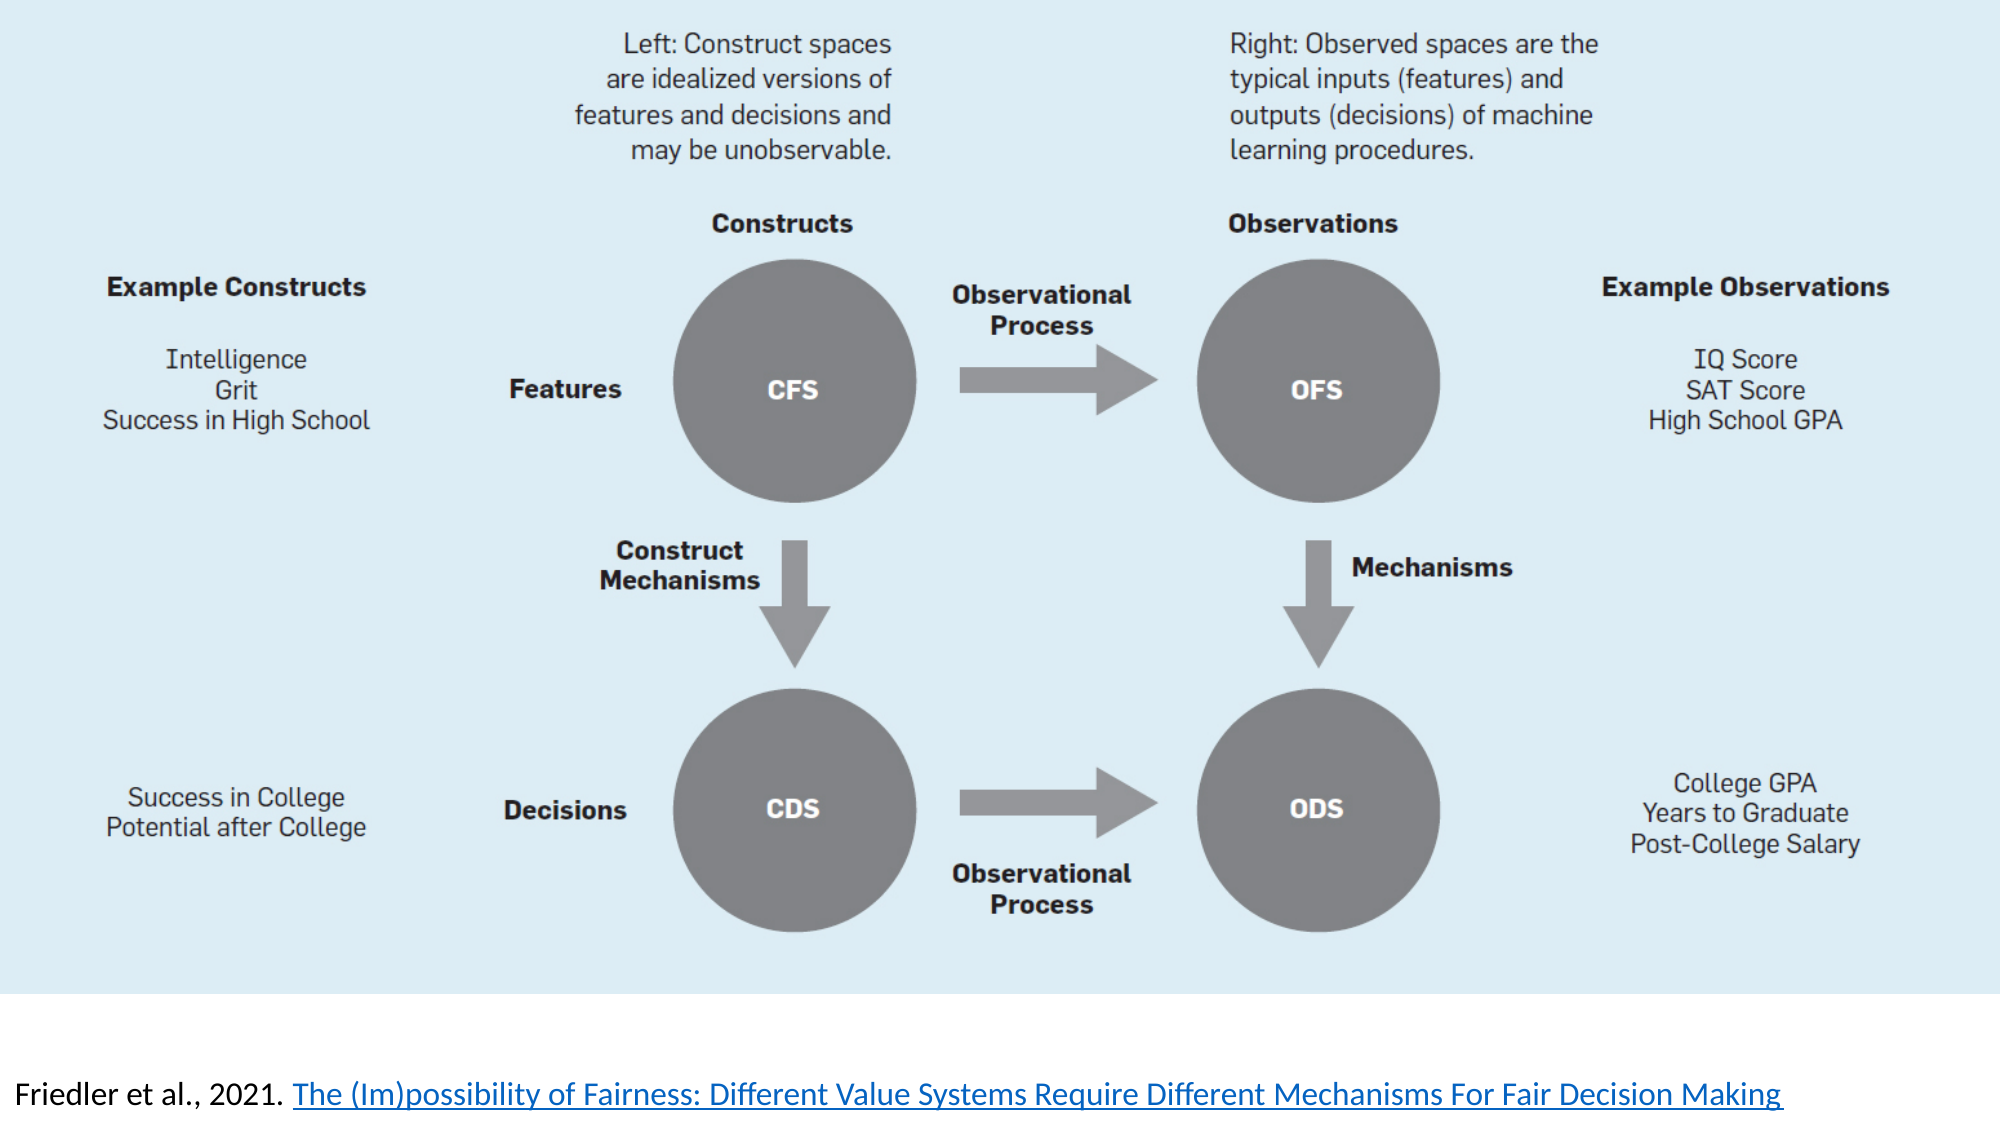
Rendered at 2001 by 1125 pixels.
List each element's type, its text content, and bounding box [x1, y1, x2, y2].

picture [0, 0, 2000, 994]
text_box Friedler et al., 2021. The (Im)possibility of Fairness: Different Value Systems Require Different Mechanisms For Fair Decision Making [0, 1065, 1907, 1120]
